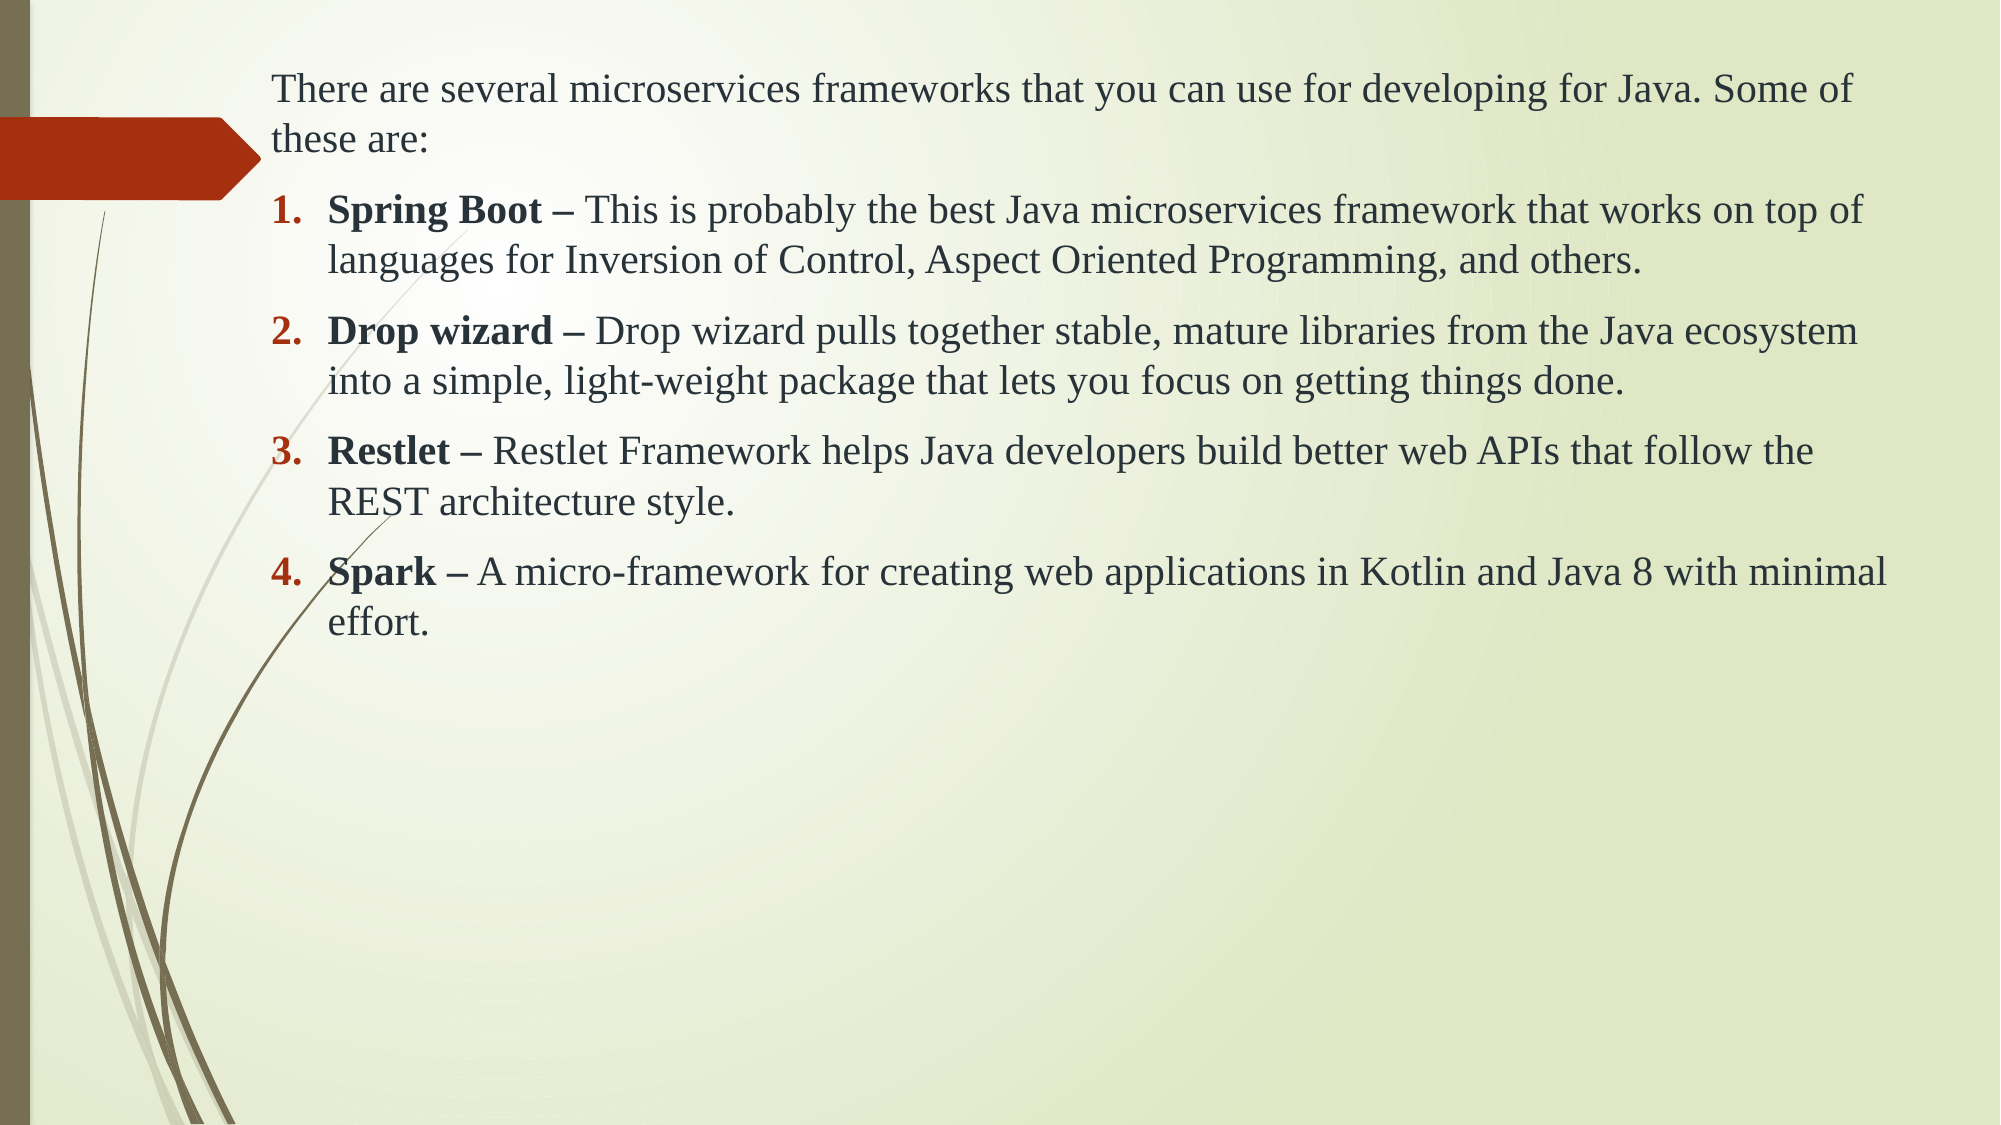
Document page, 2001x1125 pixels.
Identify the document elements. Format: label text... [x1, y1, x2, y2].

list There are several microservices frameworks that you can use for developing for Java. Some of these are: Spring Boot – This is probably the best Java microservices framework that works on top of languages for Inversion of Control, Aspect Oriented Programming, and others. Drop wizard – Drop wizard pulls together stable, mature libraries from the Java ecosystem into a simple, light-weight package that lets you focus on getting things done. Restlet – Restlet Framework helps Java developers build better web APIs that follow the REST architecture style. Spark – A micro-framework for creating web applications in Kotlin and Java 8 with minimal effort. [256, 53, 1935, 1069]
